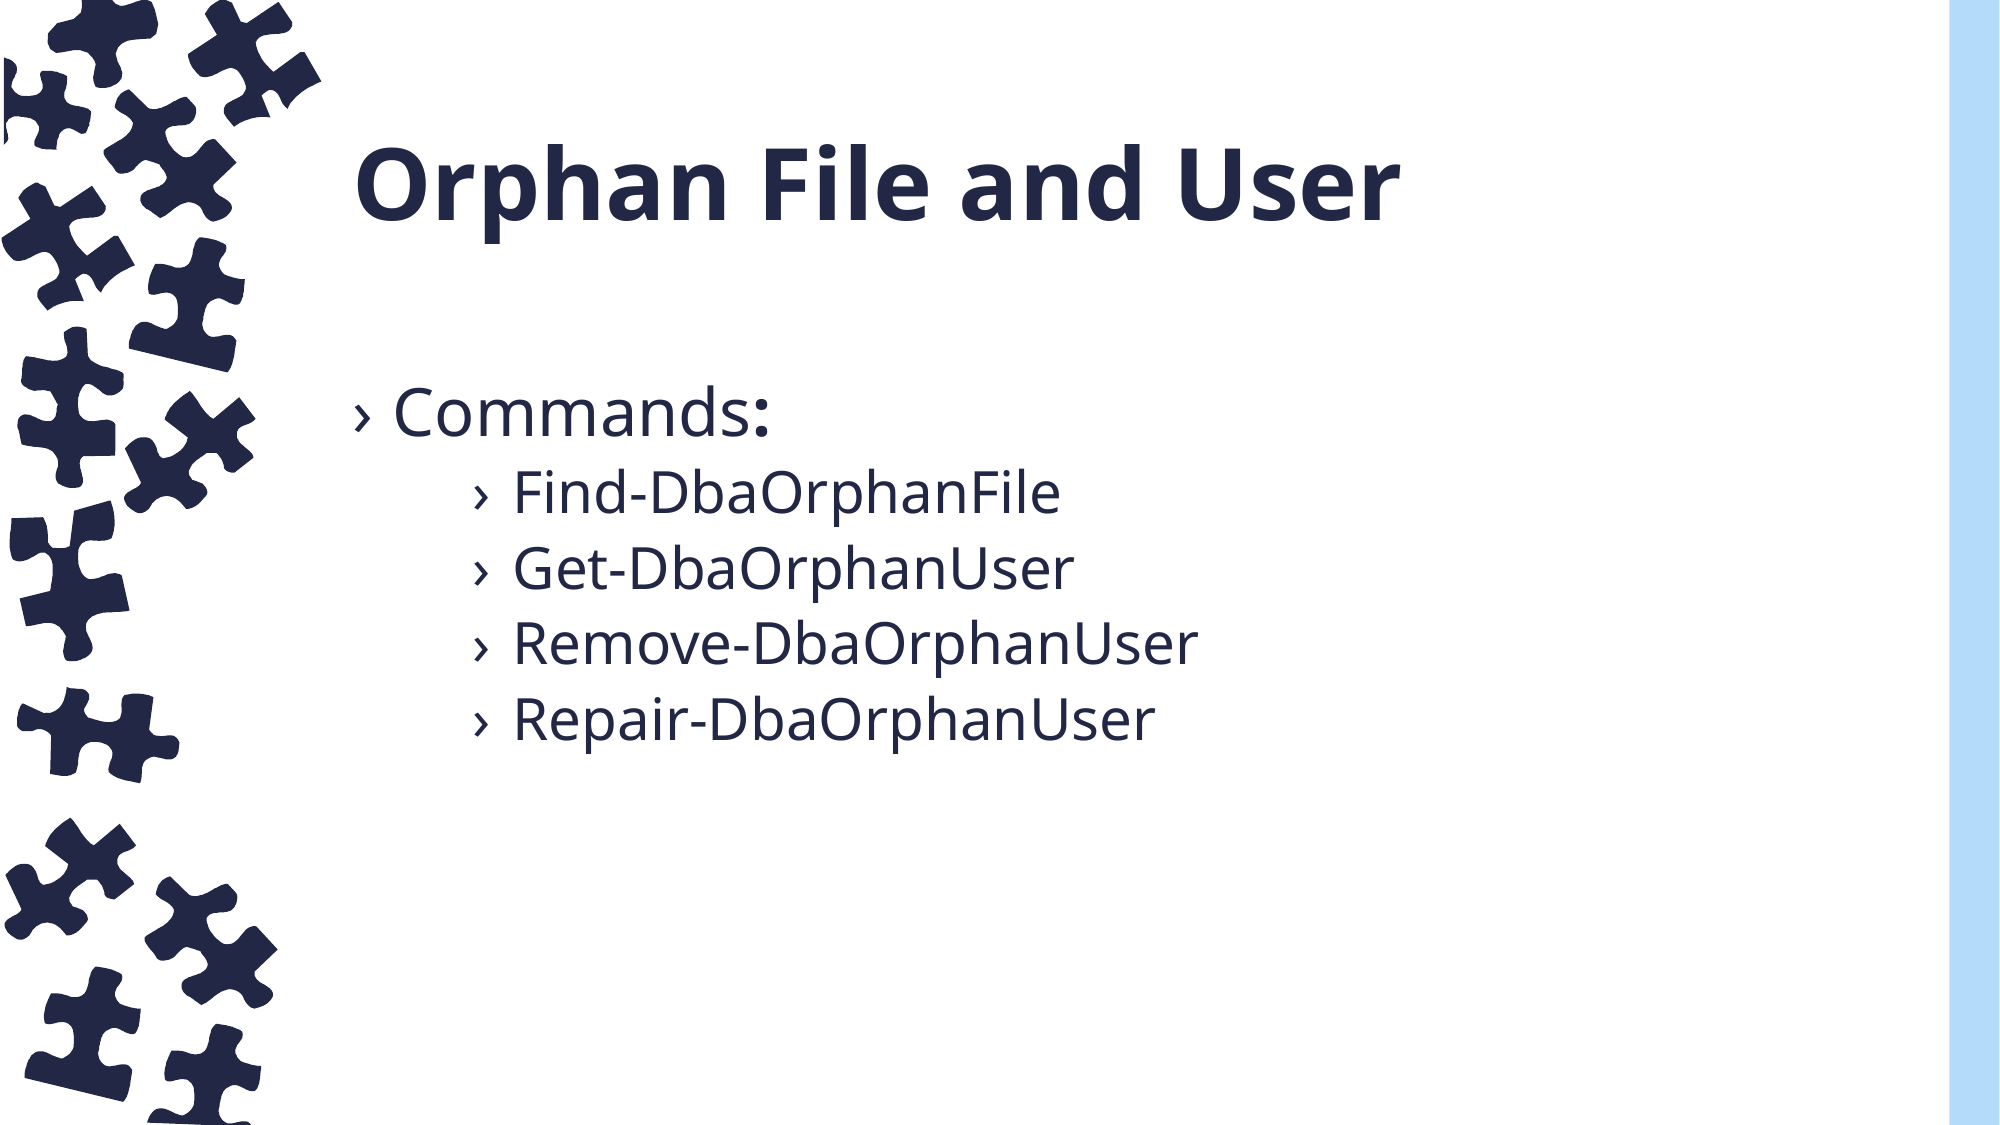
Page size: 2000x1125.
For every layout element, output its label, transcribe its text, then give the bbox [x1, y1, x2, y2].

title Orphan File and User [337, 83, 1867, 250]
list Commands: Find-DbaOrphanFile Get-DbaOrphanUser Remove-DbaOrphanUser Repair-DbaOrphanUser [337, 262, 1867, 1013]
